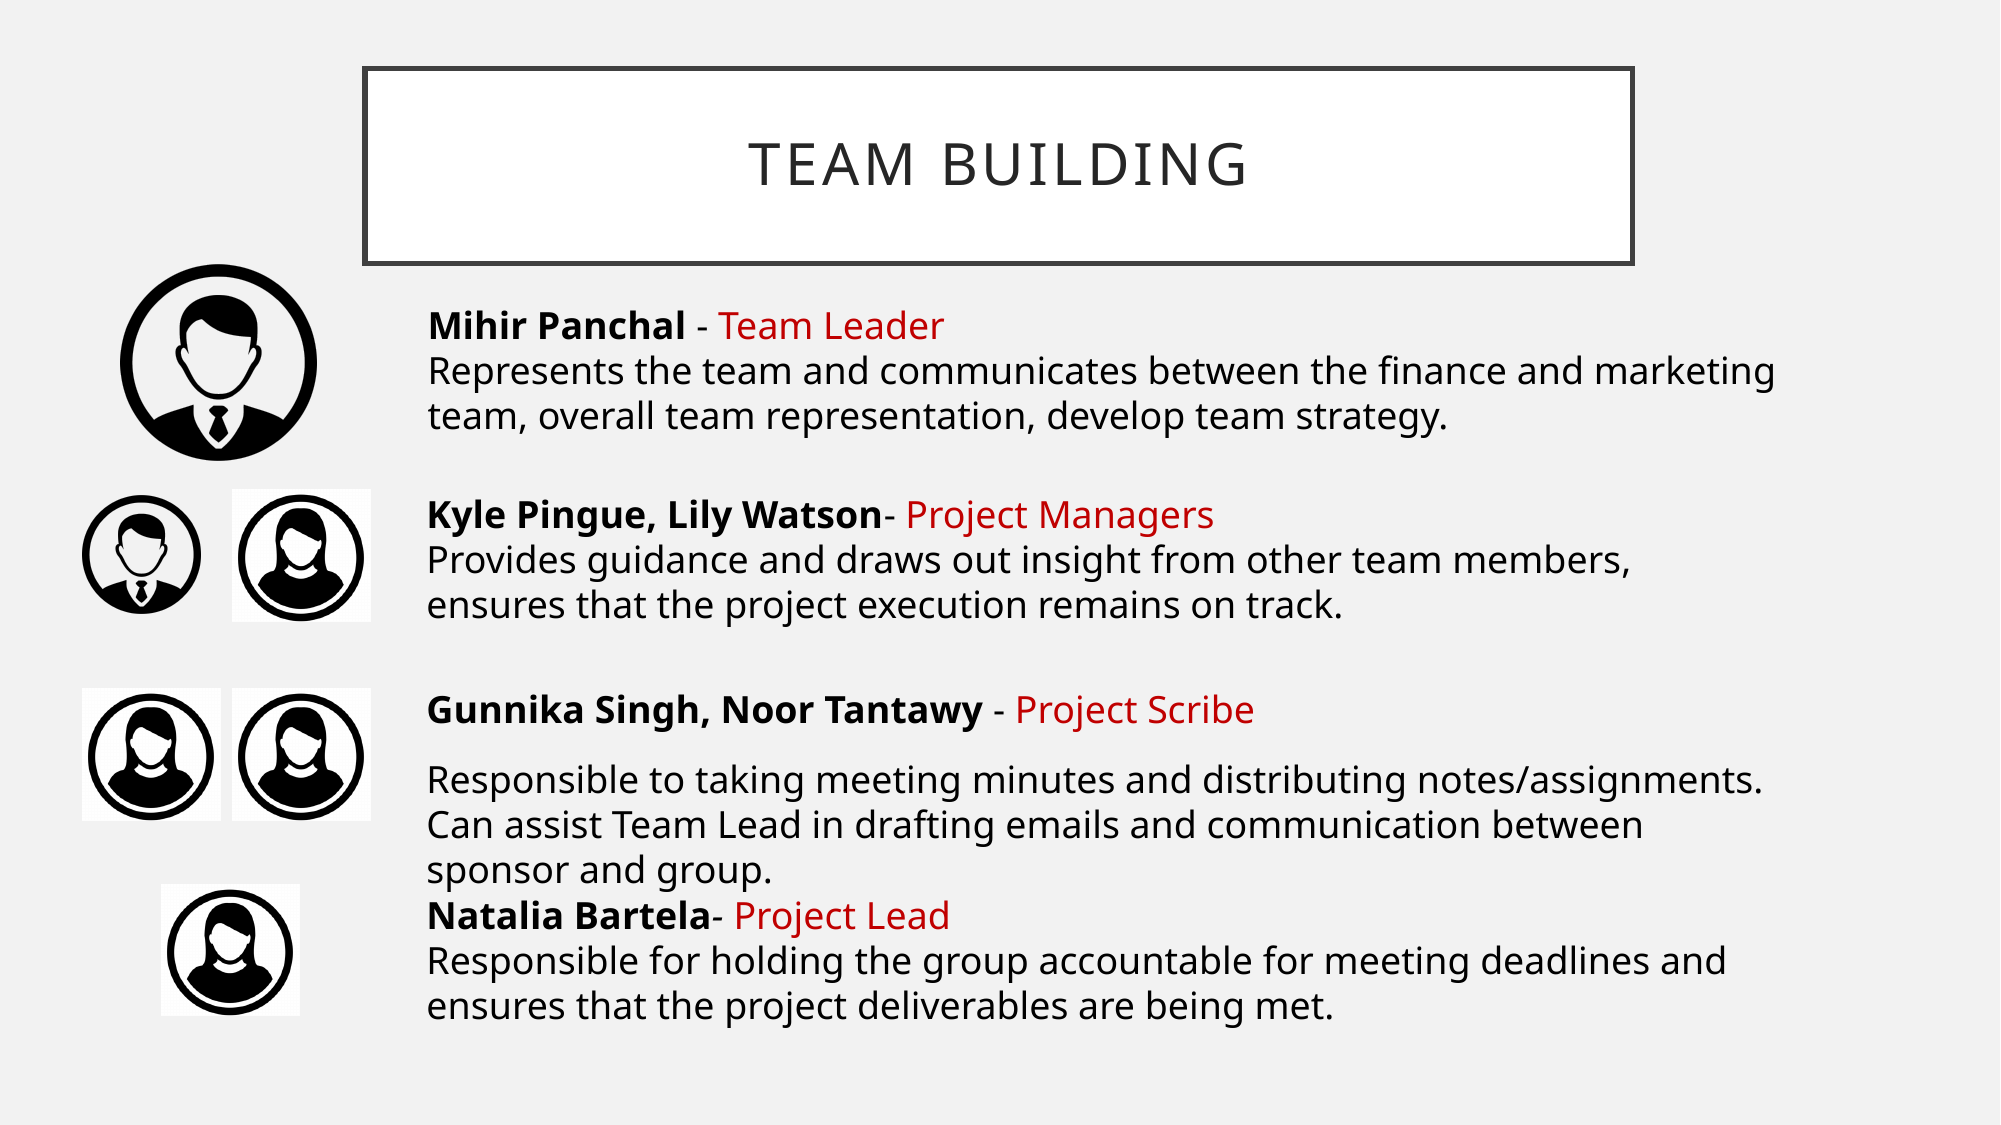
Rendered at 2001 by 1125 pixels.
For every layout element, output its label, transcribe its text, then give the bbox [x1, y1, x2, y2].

title TEAM BUILDING [362, 66, 1635, 264]
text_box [120, 264, 1820, 462]
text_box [161, 884, 1791, 1036]
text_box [82, 484, 1791, 636]
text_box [82, 678, 1803, 856]
